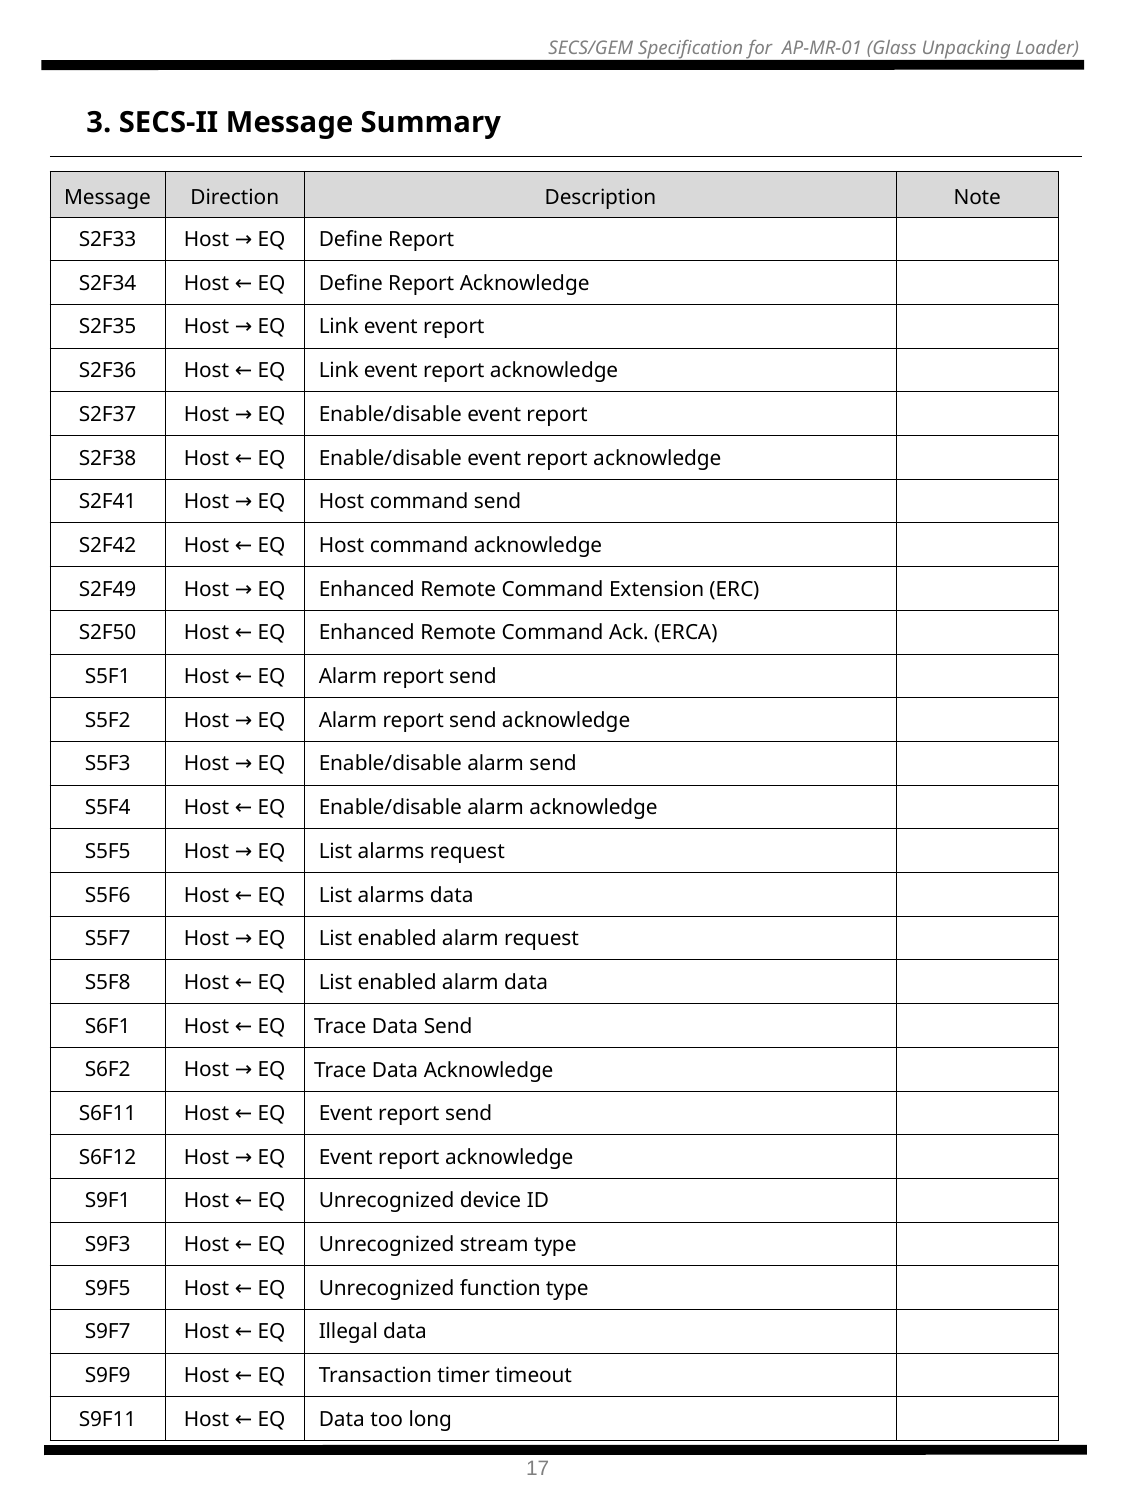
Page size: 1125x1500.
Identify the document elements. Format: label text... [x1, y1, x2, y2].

table_cell [897, 1048, 1058, 1091]
table_cell [897, 480, 1058, 522]
table_cell S2F41 [51, 480, 165, 522]
table_cell S5F4 [51, 786, 165, 828]
table_cell Host ← EQ [166, 1223, 304, 1265]
table_cell Unrecognized function type [305, 1266, 896, 1309]
table_cell Host → EQ [166, 567, 304, 610]
table_cell Trace Data Send [305, 1004, 896, 1047]
table_cell Transaction timer timeout [305, 1354, 896, 1396]
table_cell Host → EQ [166, 1135, 304, 1178]
table_header Note [897, 172, 1058, 217]
table_cell [897, 567, 1058, 610]
table_cell S2F36 [51, 349, 165, 391]
table_cell [897, 349, 1058, 391]
table_cell Host ← EQ [166, 960, 304, 1003]
table_cell S5F1 [51, 655, 165, 697]
table_cell S5F6 [51, 873, 165, 916]
table_cell Host ← EQ [166, 1310, 304, 1353]
table_cell Host → EQ [166, 1048, 304, 1091]
table_cell [897, 960, 1058, 1003]
table_cell [897, 261, 1058, 304]
table_cell Event report send [305, 1092, 896, 1134]
table_cell [897, 655, 1058, 697]
table_cell [897, 1223, 1058, 1265]
table_cell Host ← EQ [166, 655, 304, 697]
table_cell List enabled alarm request [305, 917, 896, 959]
table_cell [897, 786, 1058, 828]
table_cell [897, 305, 1058, 348]
table_cell [897, 742, 1058, 785]
table_cell List alarms data [305, 873, 896, 916]
table_cell S5F5 [51, 829, 165, 872]
table_cell Enhanced Remote Command Extension (ERC) [305, 567, 896, 610]
table_cell [897, 611, 1058, 654]
table_cell Trace Data Acknowledge [305, 1048, 896, 1091]
table_cell Link event report acknowledge [305, 349, 896, 391]
table_cell S9F9 [51, 1354, 165, 1396]
table_cell Define Report Acknowledge [305, 261, 896, 304]
text_box 3. SECS-II Message Summary [71, 95, 517, 146]
table_cell Alarm report send acknowledge [305, 698, 896, 741]
table_cell S6F1 [51, 1004, 165, 1047]
table_cell [897, 1397, 1058, 1440]
table_cell S9F1 [51, 1179, 165, 1222]
table_cell S5F2 [51, 698, 165, 741]
table_cell Host ← EQ [166, 786, 304, 828]
table_cell Link event report [305, 305, 896, 348]
table_cell Define Report [305, 218, 896, 260]
table_cell S2F33 [51, 218, 165, 260]
table_cell [897, 523, 1058, 566]
table_cell Alarm report send [305, 655, 896, 697]
table_cell Enable/disable alarm send [305, 742, 896, 785]
table_cell Host ← EQ [166, 1354, 304, 1396]
table_cell S9F3 [51, 1223, 165, 1265]
table_cell Host ← EQ [166, 436, 304, 479]
table_header Description [305, 172, 896, 217]
table_cell Unrecognized stream type [305, 1223, 896, 1265]
table_cell Data too long [305, 1397, 896, 1440]
table_cell Host ← EQ [166, 1092, 304, 1134]
table_cell S2F37 [51, 392, 165, 435]
table_cell Enable/disable event report acknowledge [305, 436, 896, 479]
table_cell Host ← EQ [166, 523, 304, 566]
table_cell [897, 917, 1058, 959]
table_cell Host → EQ [166, 742, 304, 785]
table_cell S6F11 [51, 1092, 165, 1134]
table_cell [897, 1092, 1058, 1134]
table_cell [897, 873, 1058, 916]
table_cell Event report acknowledge [305, 1135, 896, 1178]
table_cell S2F35 [51, 305, 165, 348]
table_cell [897, 1354, 1058, 1396]
table_cell Host ← EQ [166, 611, 304, 654]
table_cell Host → EQ [166, 392, 304, 435]
table_cell [897, 698, 1058, 741]
table_cell [897, 218, 1058, 260]
table_cell S5F7 [51, 917, 165, 959]
table_cell S6F2 [51, 1048, 165, 1091]
table_cell [897, 829, 1058, 872]
table_cell Enable/disable alarm acknowledge [305, 786, 896, 828]
table_cell Host ← EQ [166, 349, 304, 391]
table_cell [897, 1179, 1058, 1222]
table_cell S2F34 [51, 261, 165, 304]
table_cell Host → EQ [166, 480, 304, 522]
table_cell S9F7 [51, 1310, 165, 1353]
table_cell List alarms request [305, 829, 896, 872]
table_cell [897, 1266, 1058, 1309]
table_cell S9F5 [51, 1266, 165, 1309]
table_cell [897, 1004, 1058, 1047]
table_cell Host ← EQ [166, 1397, 304, 1440]
table_cell Unrecognized device ID [305, 1179, 896, 1222]
table_cell Host → EQ [166, 218, 304, 260]
table_cell [897, 1135, 1058, 1178]
table_cell [897, 1310, 1058, 1353]
table_cell S2F50 [51, 611, 165, 654]
table_cell Host ← EQ [166, 1179, 304, 1222]
table_cell S2F42 [51, 523, 165, 566]
table_cell Host command acknowledge [305, 523, 896, 566]
table_cell S9F11 [51, 1397, 165, 1440]
table_header Direction [166, 172, 304, 217]
table_cell Host ← EQ [166, 1004, 304, 1047]
table_cell S5F3 [51, 742, 165, 785]
table_cell Host → EQ [166, 917, 304, 959]
table_cell Enhanced Remote Command Ack. (ERCA) [305, 611, 896, 654]
table_cell Host ← EQ [166, 1266, 304, 1309]
table_cell Host → EQ [166, 829, 304, 872]
table_header Message [51, 172, 165, 217]
table_cell Host ← EQ [166, 873, 304, 916]
table_cell List enabled alarm data [305, 960, 896, 1003]
table_cell [897, 436, 1058, 479]
table_cell Host → EQ [166, 305, 304, 348]
table_cell [897, 392, 1058, 435]
table_cell Host ← EQ [166, 261, 304, 304]
table_cell Host → EQ [166, 698, 304, 741]
table_cell S2F49 [51, 567, 165, 610]
table_cell S6F12 [51, 1135, 165, 1178]
table_cell Host command send [305, 480, 896, 522]
table_cell Enable/disable event report [305, 392, 896, 435]
table_cell Illegal data [305, 1310, 896, 1353]
table_cell S5F8 [51, 960, 165, 1003]
table_cell S2F38 [51, 436, 165, 479]
